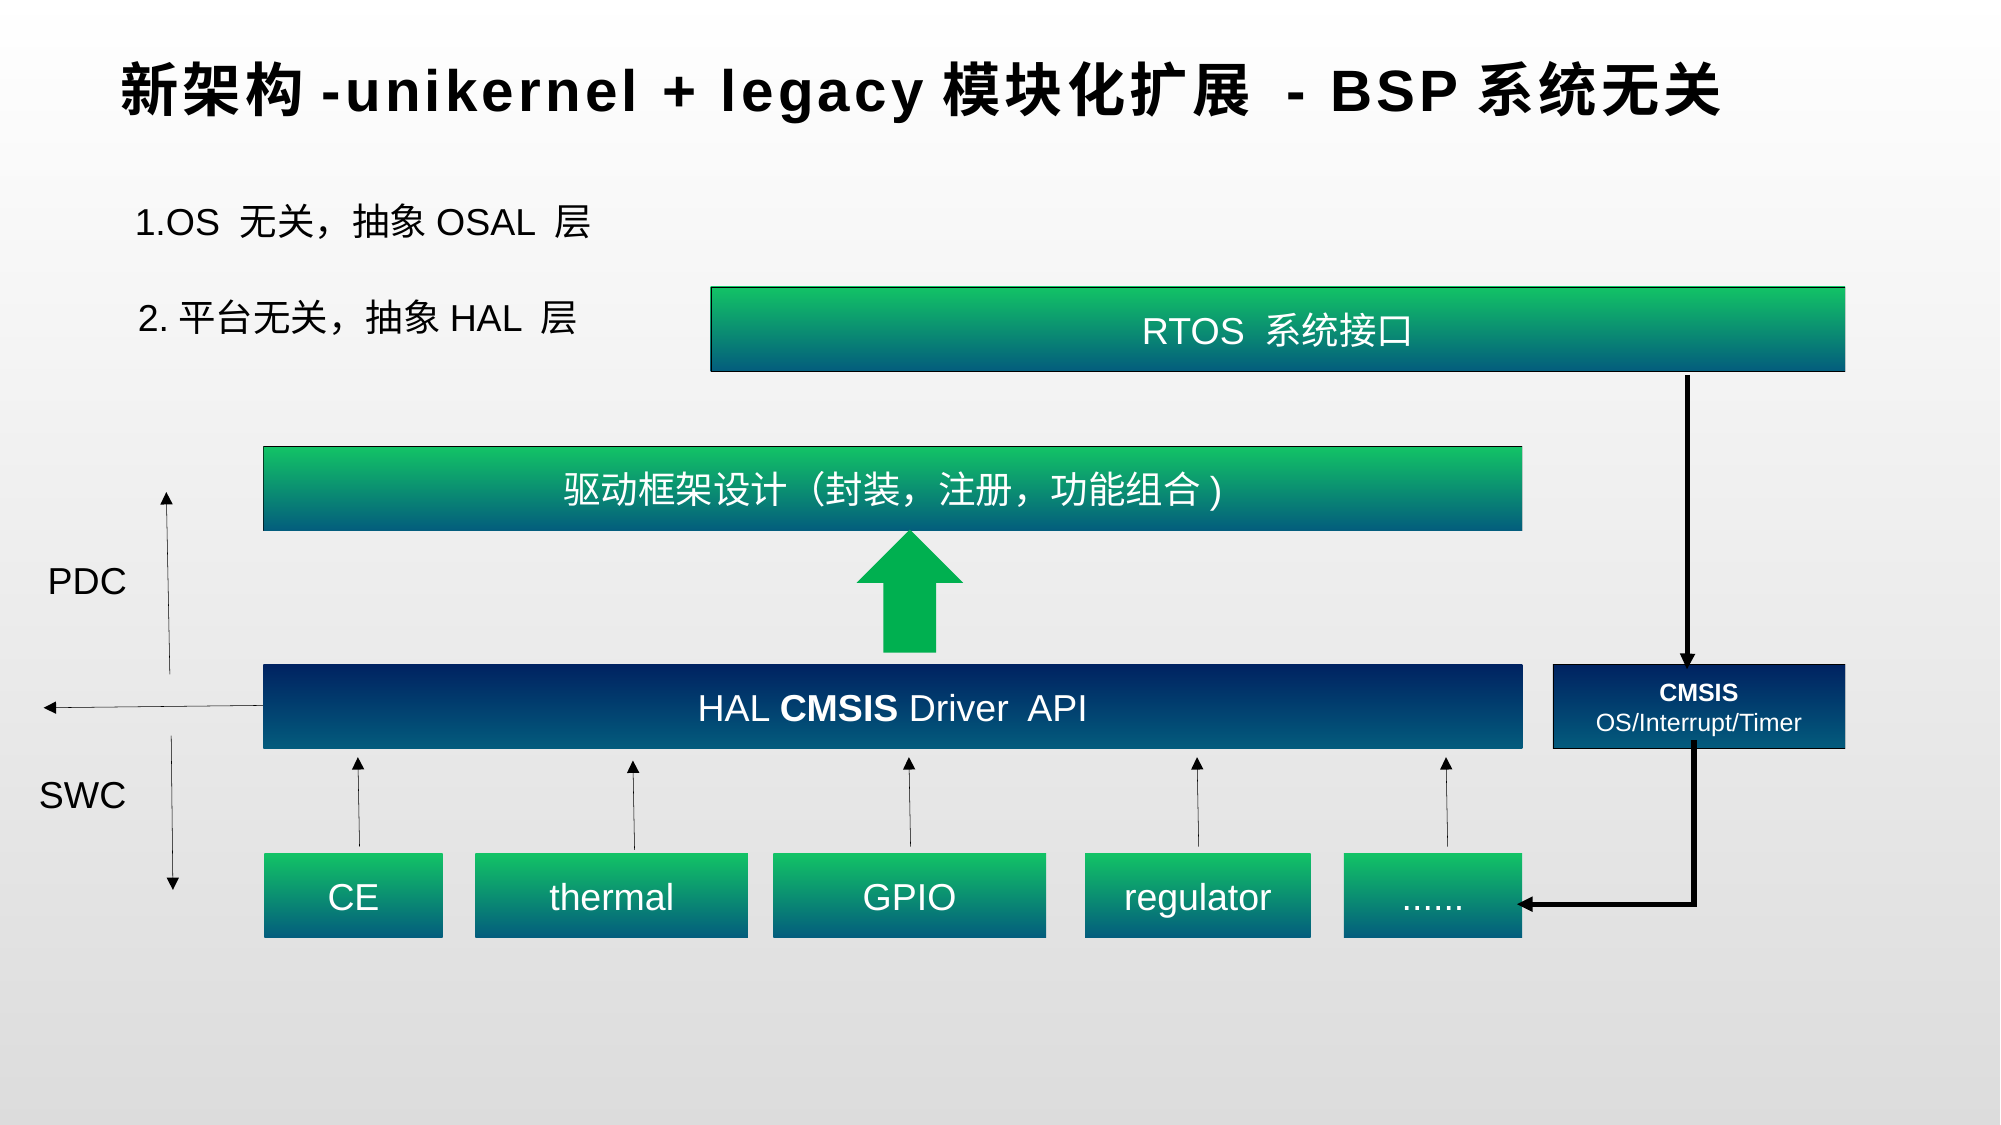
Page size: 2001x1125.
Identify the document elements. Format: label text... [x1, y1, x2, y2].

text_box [22, 286, 1846, 938]
text_box 新架构-unikernel + legacy模块化扩展 - BSP系统无关 [103, 34, 1920, 141]
text_box 1.OS 无关，抽象OSAL 层 [109, 190, 617, 251]
